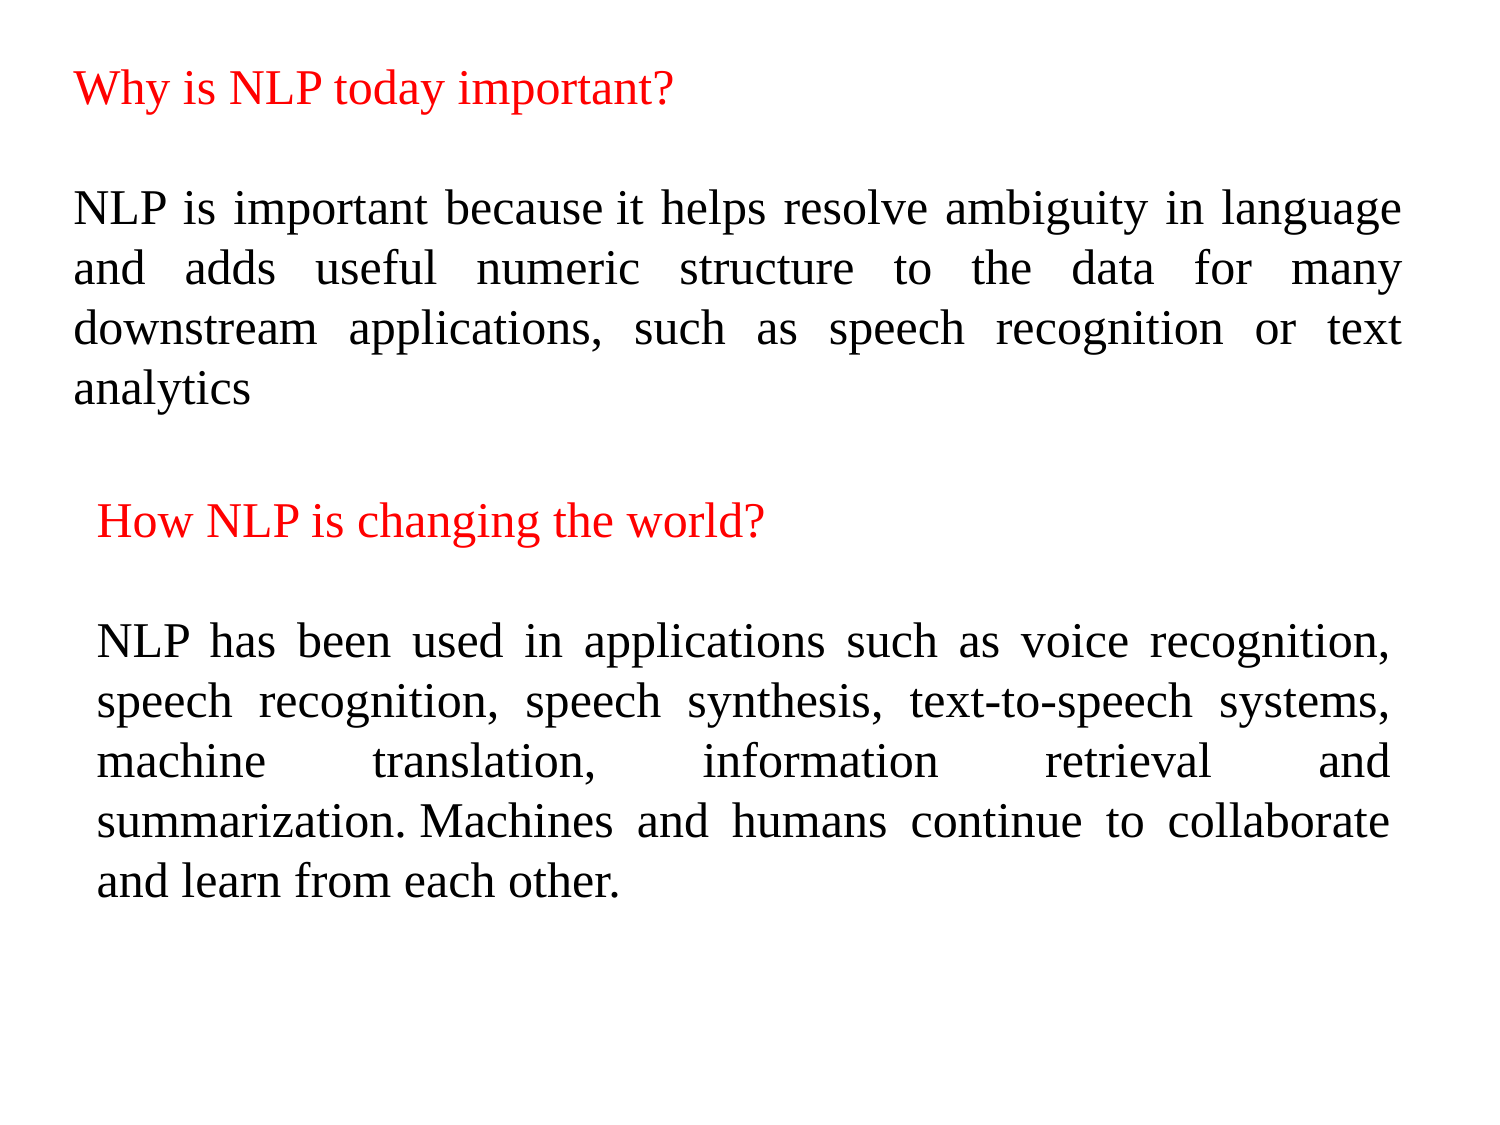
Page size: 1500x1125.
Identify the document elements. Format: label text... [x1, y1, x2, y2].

text_box How NLP is changing the world? NLP has been used in applications such as voice recognition, speech recognition, speech synthesis, text-to-speech systems, machine translation, information retrieval and summarization. Machines and humans continue to collaborate and learn from each other. [81, 480, 1407, 916]
text_box Why is NLP today important? NLP is important because it helps resolve ambiguity in language and adds useful numeric structure to the data for many downstream applications, such as speech recognition or text analytics [58, 46, 1418, 422]
